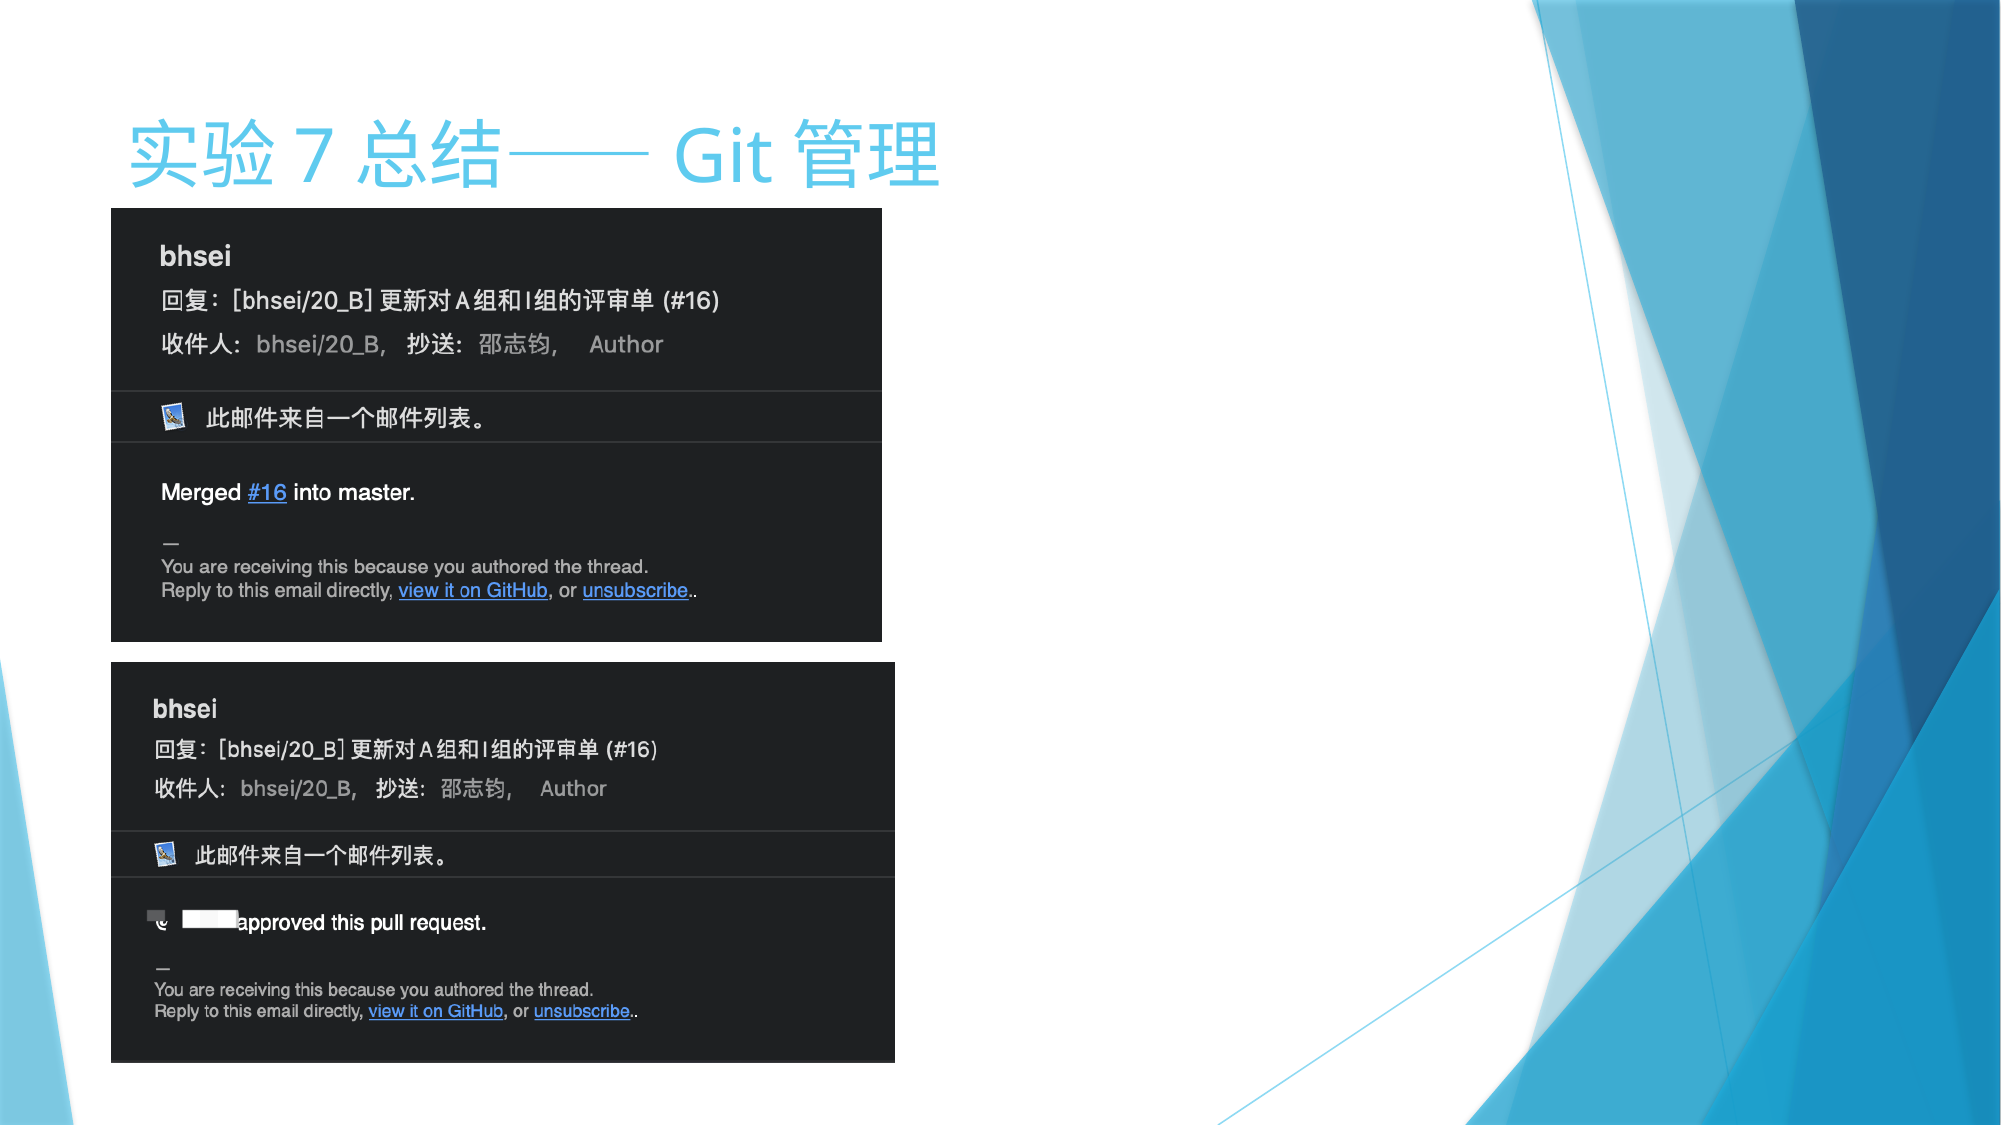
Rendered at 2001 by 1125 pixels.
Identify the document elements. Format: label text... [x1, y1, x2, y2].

picture [110, 207, 883, 643]
title 实验7总结——Git管理 [111, 99, 1522, 317]
picture [110, 662, 896, 1064]
